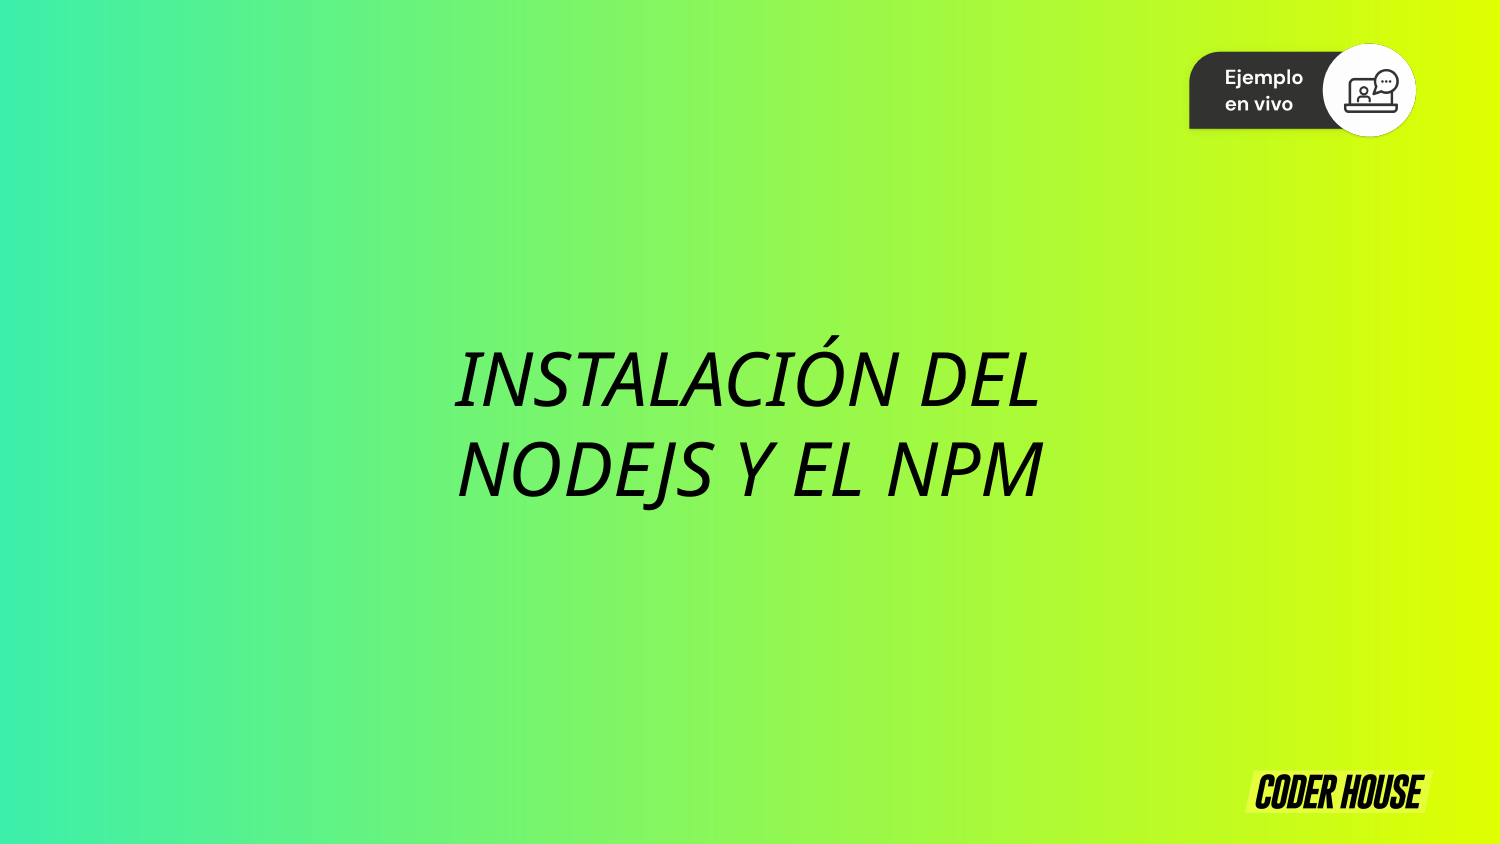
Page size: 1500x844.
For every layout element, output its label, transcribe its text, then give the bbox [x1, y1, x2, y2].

text_box INSTALACIÓN DEL NODEJS Y EL NPM [358, 340, 1142, 503]
picture [1167, 37, 1437, 143]
picture [1241, 764, 1437, 819]
